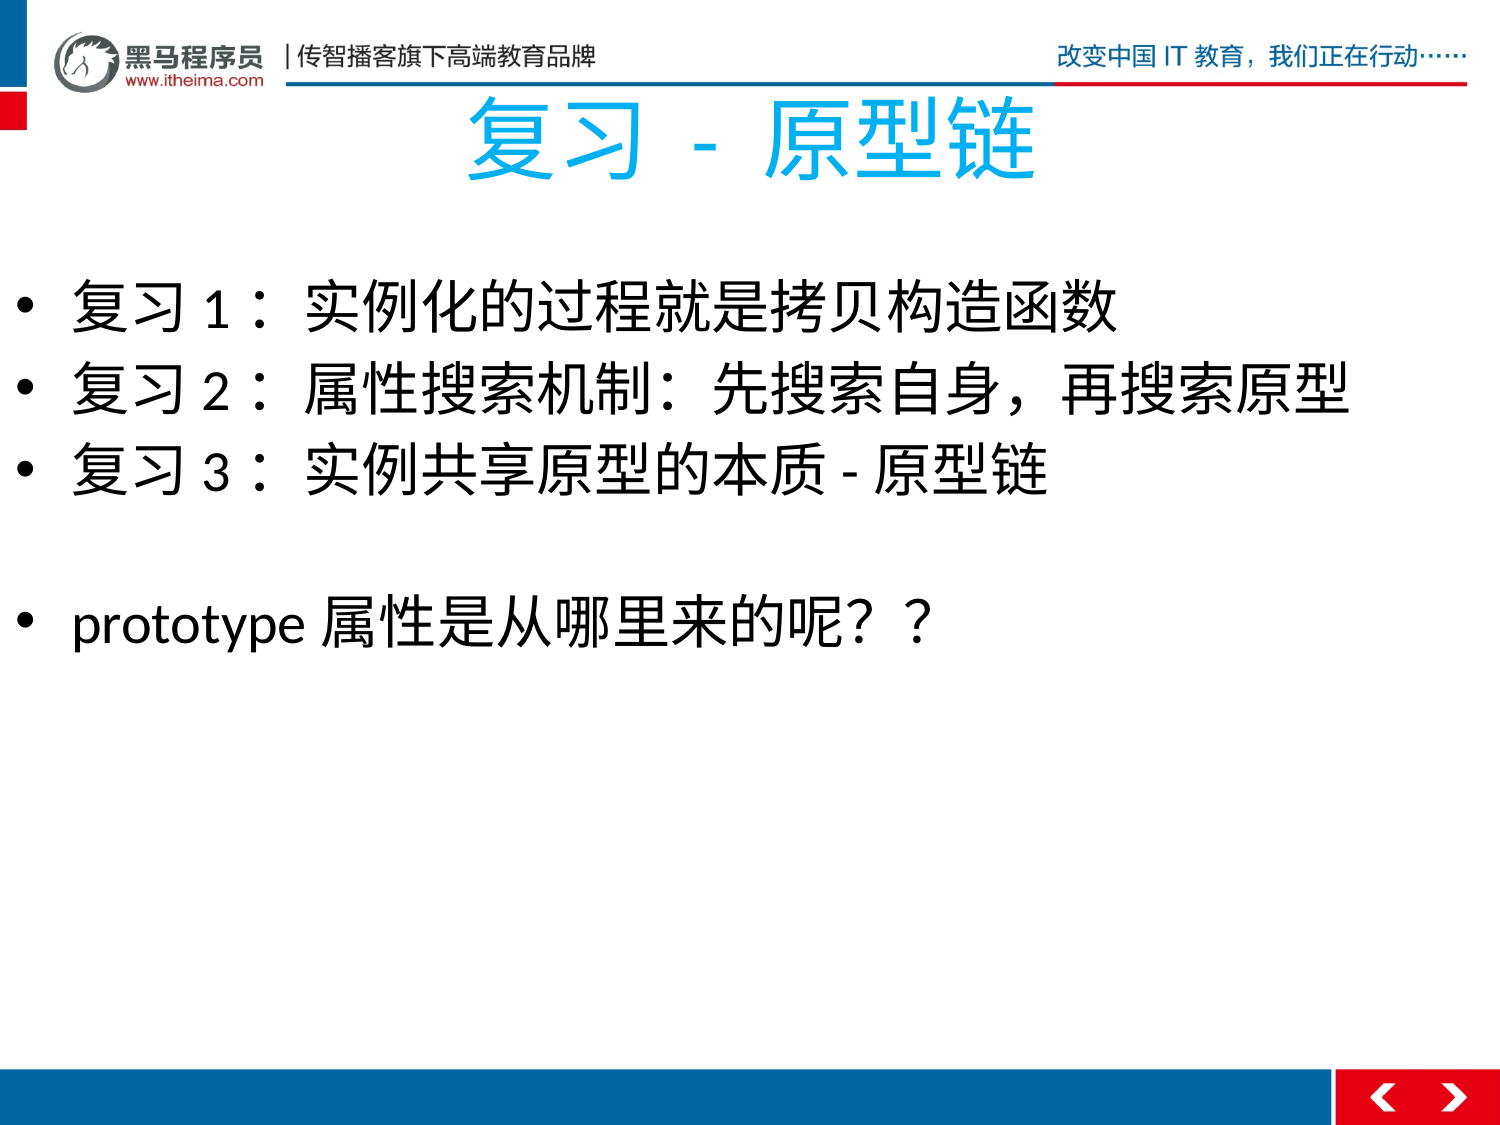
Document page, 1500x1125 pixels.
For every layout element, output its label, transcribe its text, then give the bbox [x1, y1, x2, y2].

list 复习1：实例化的过程就是拷贝构造函数 复习2：属性搜索机制：先搜索自身，再搜索原型 复习3：实例共享原型的本质-原型链 prototype属性是从哪里来的呢？？ [0, 262, 1495, 1005]
title 复习 - 原型链 [76, 42, 1427, 231]
picture [0, 0, 1500, 1125]
